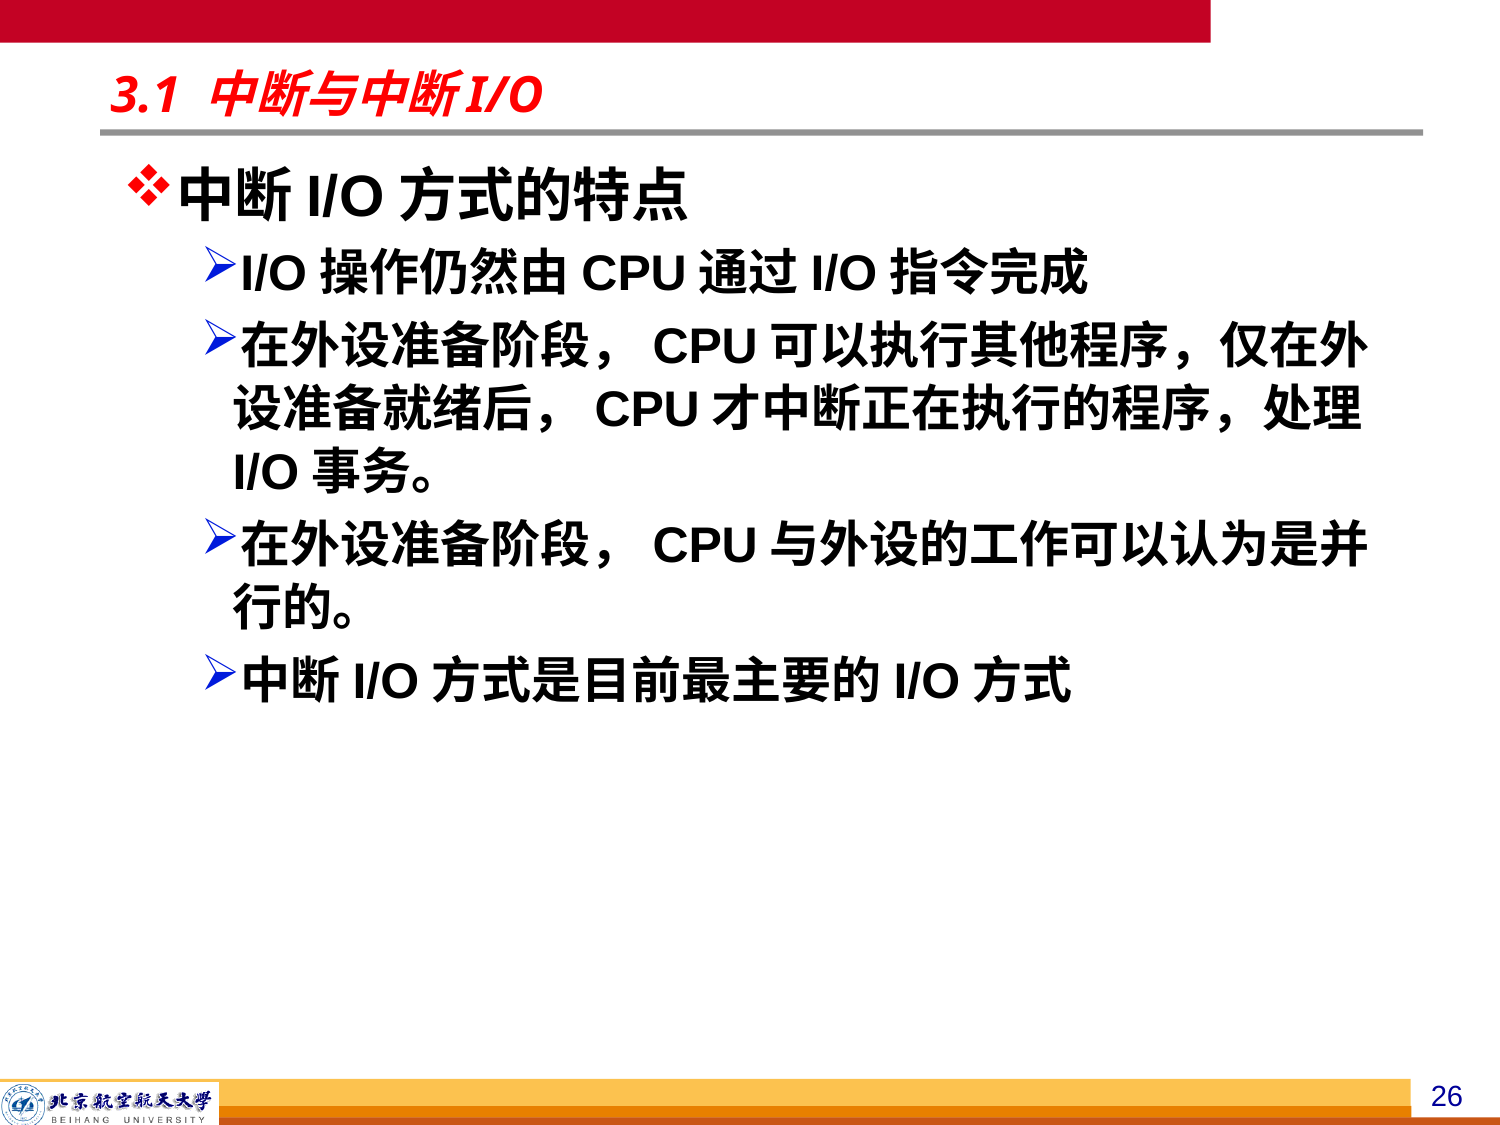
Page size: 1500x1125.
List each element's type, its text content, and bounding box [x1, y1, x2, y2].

picture [0, 1082, 219, 1125]
title 3.1 中断与中断I/O [99, 65, 964, 128]
list 中断I/O方式的特点 I/O操作仍然由CPU通过I/O指令完成 在外设准备阶段，CPU可以执行其他程序，仅在外设准备就绪后，CPU才中断正在执行的程序，处理I/O事务。 在外设准备阶段，CPU与外设的工作可以认为是并行的。 中断I/O方式是目前最主要的I/O方式 [111, 149, 1412, 727]
